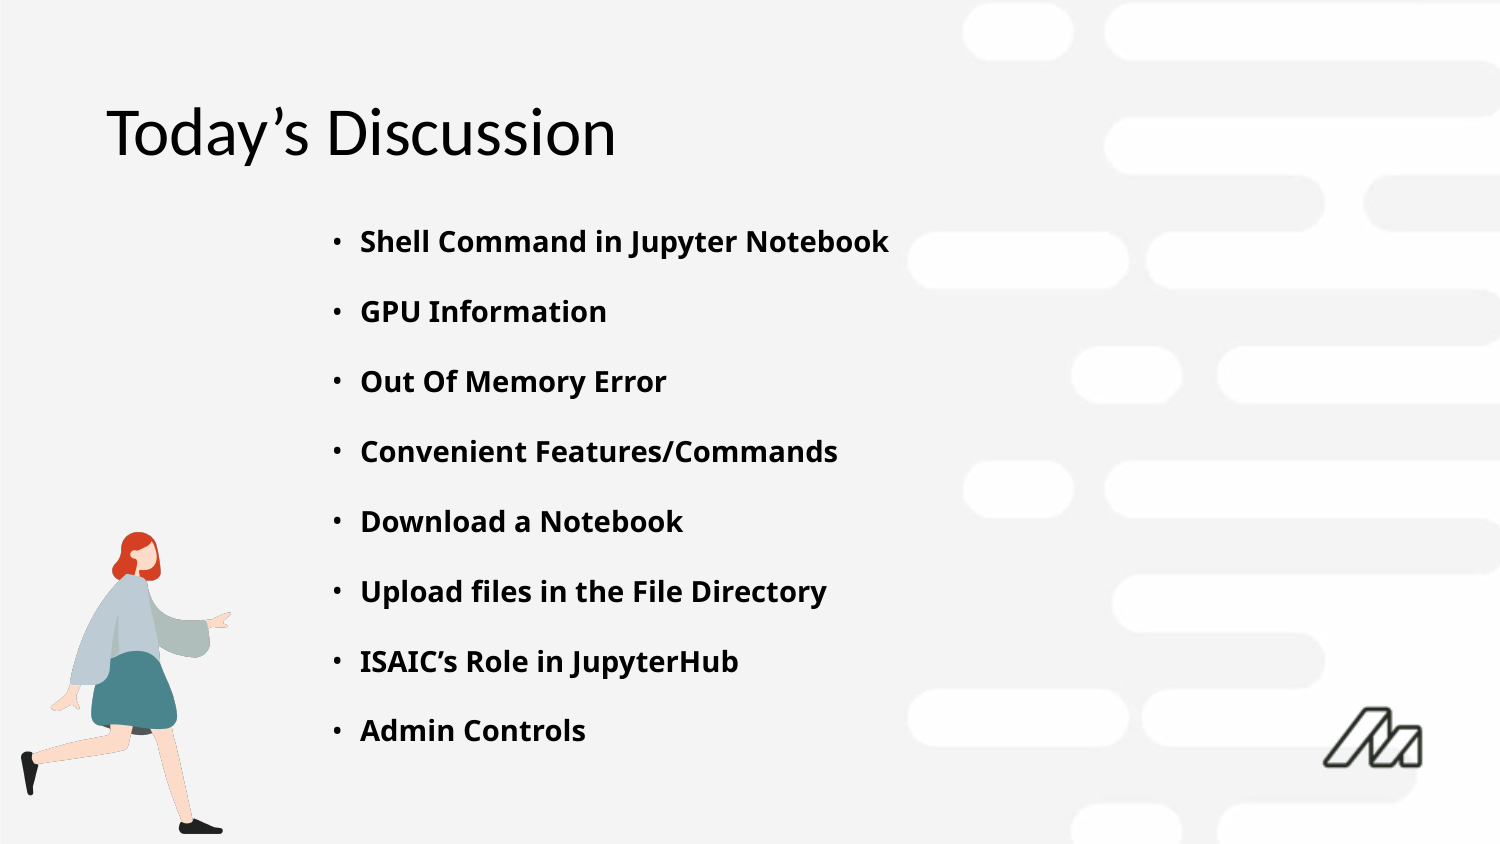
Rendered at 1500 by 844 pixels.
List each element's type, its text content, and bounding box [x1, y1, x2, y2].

picture [2, 1, 1500, 844]
text_box Today’s Discussion [91, 81, 791, 221]
text_box Shell Command in Jupyter Notebook GPU Information Out Of Memory Error Convenient Features/Commands Download a Notebook Upload files in the File Directory ISAIC’s Role in JupyterHub Admin Controls [316, 208, 1138, 763]
